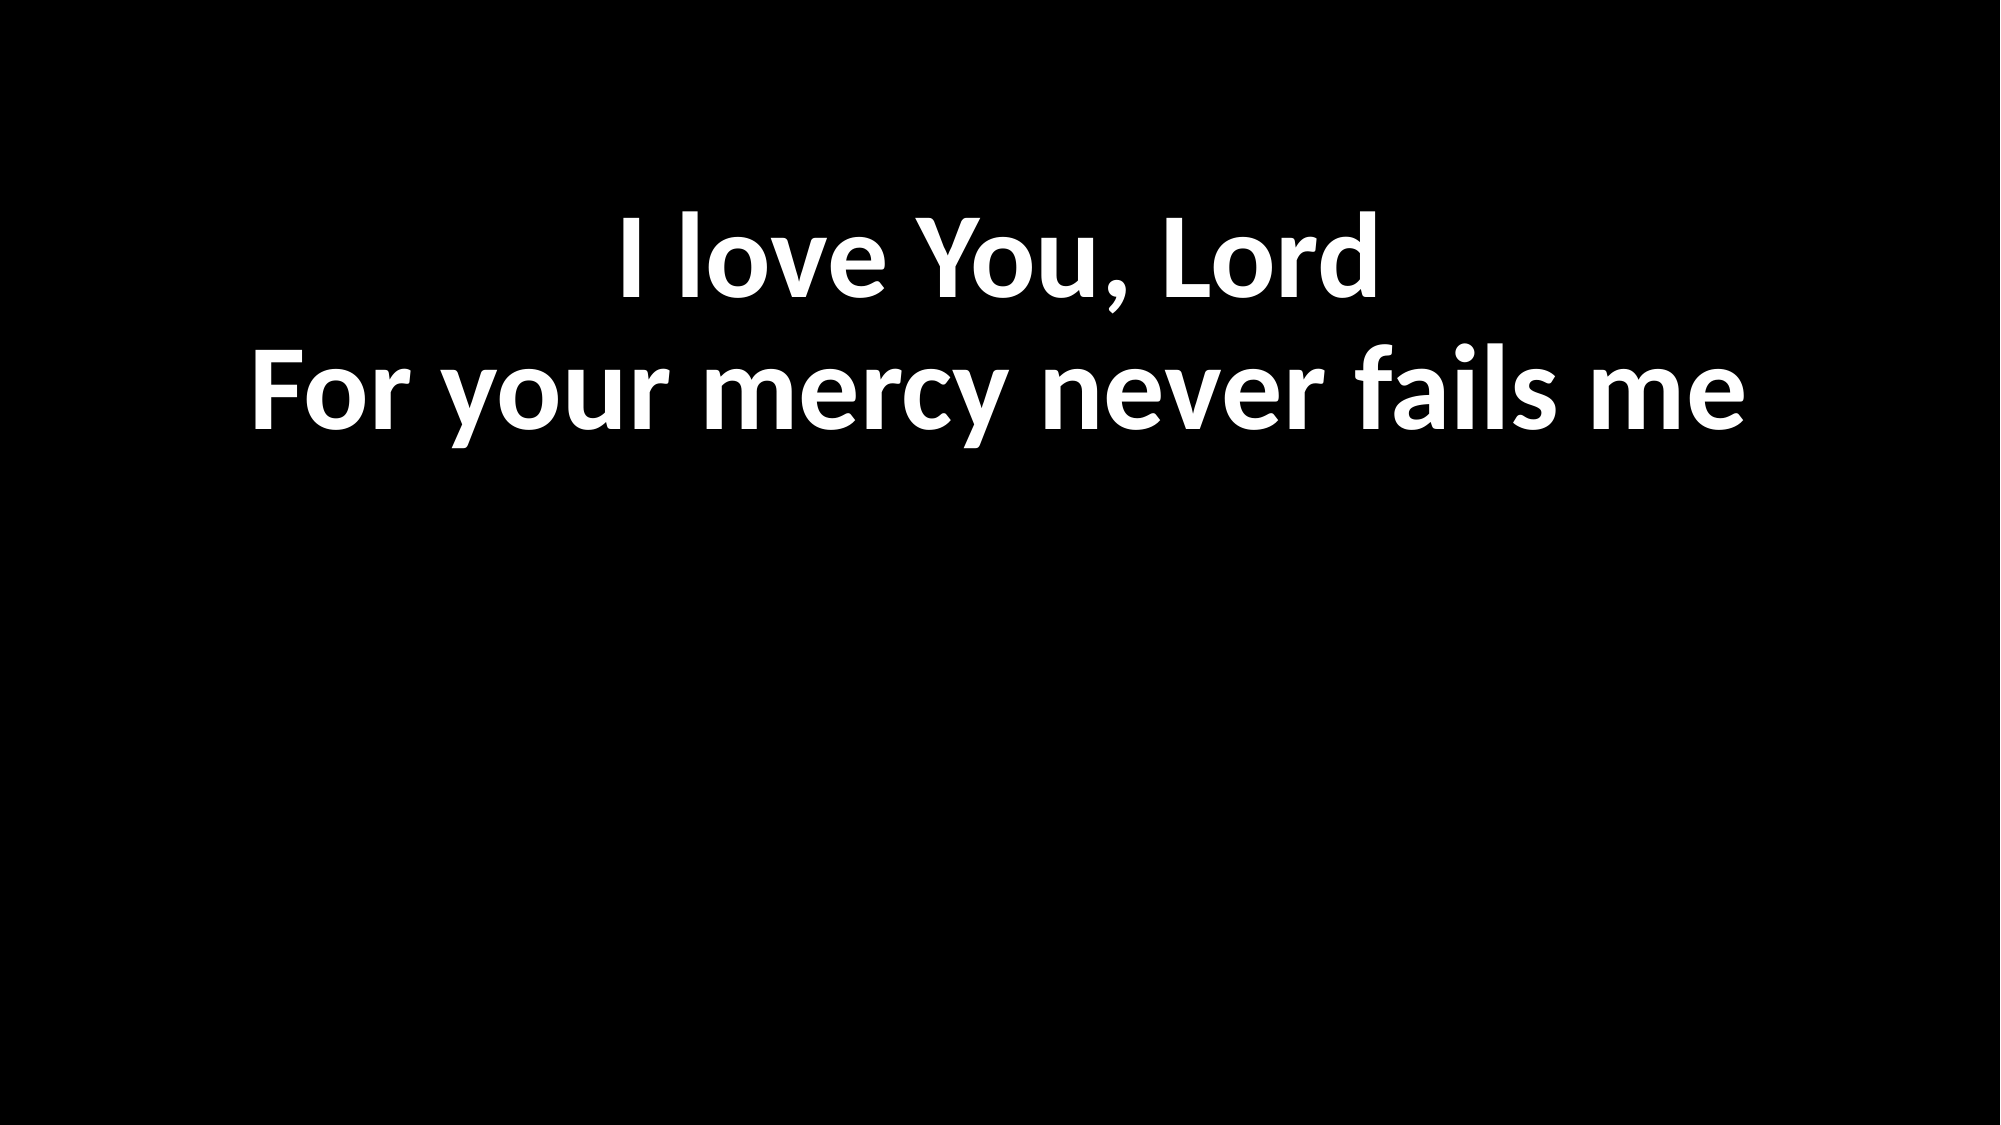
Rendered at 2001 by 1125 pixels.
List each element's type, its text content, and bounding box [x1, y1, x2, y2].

list I love You, Lord For your mercy never fails me [0, 109, 2000, 464]
